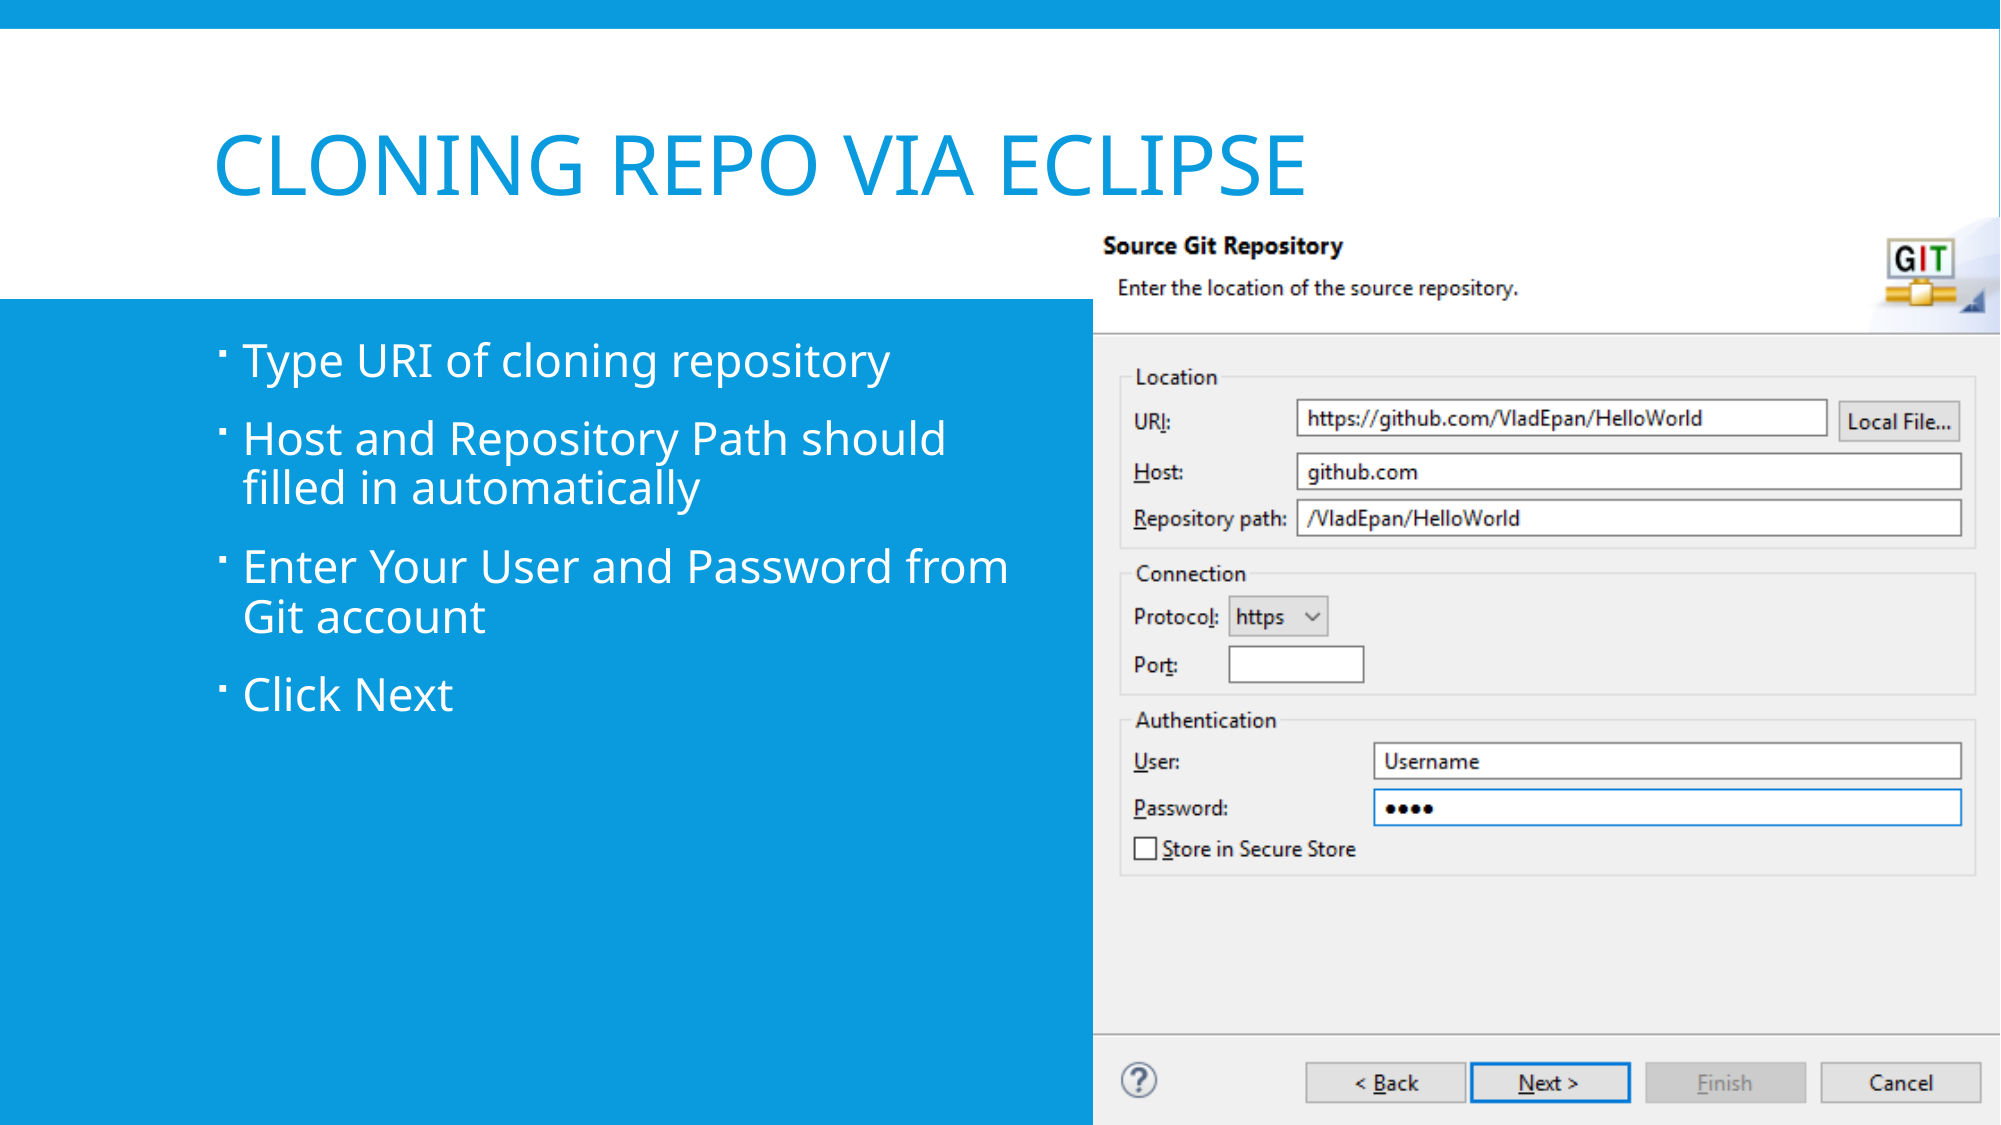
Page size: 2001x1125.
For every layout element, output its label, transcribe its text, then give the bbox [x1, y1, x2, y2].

picture [1093, 216, 2000, 1125]
list Type URI of cloning repository Host and Repository Path should filled in automatically Enter Your User and Password from Git account Click Next [197, 329, 1086, 1020]
title Cloning repo via eclipse [197, 46, 1803, 295]
